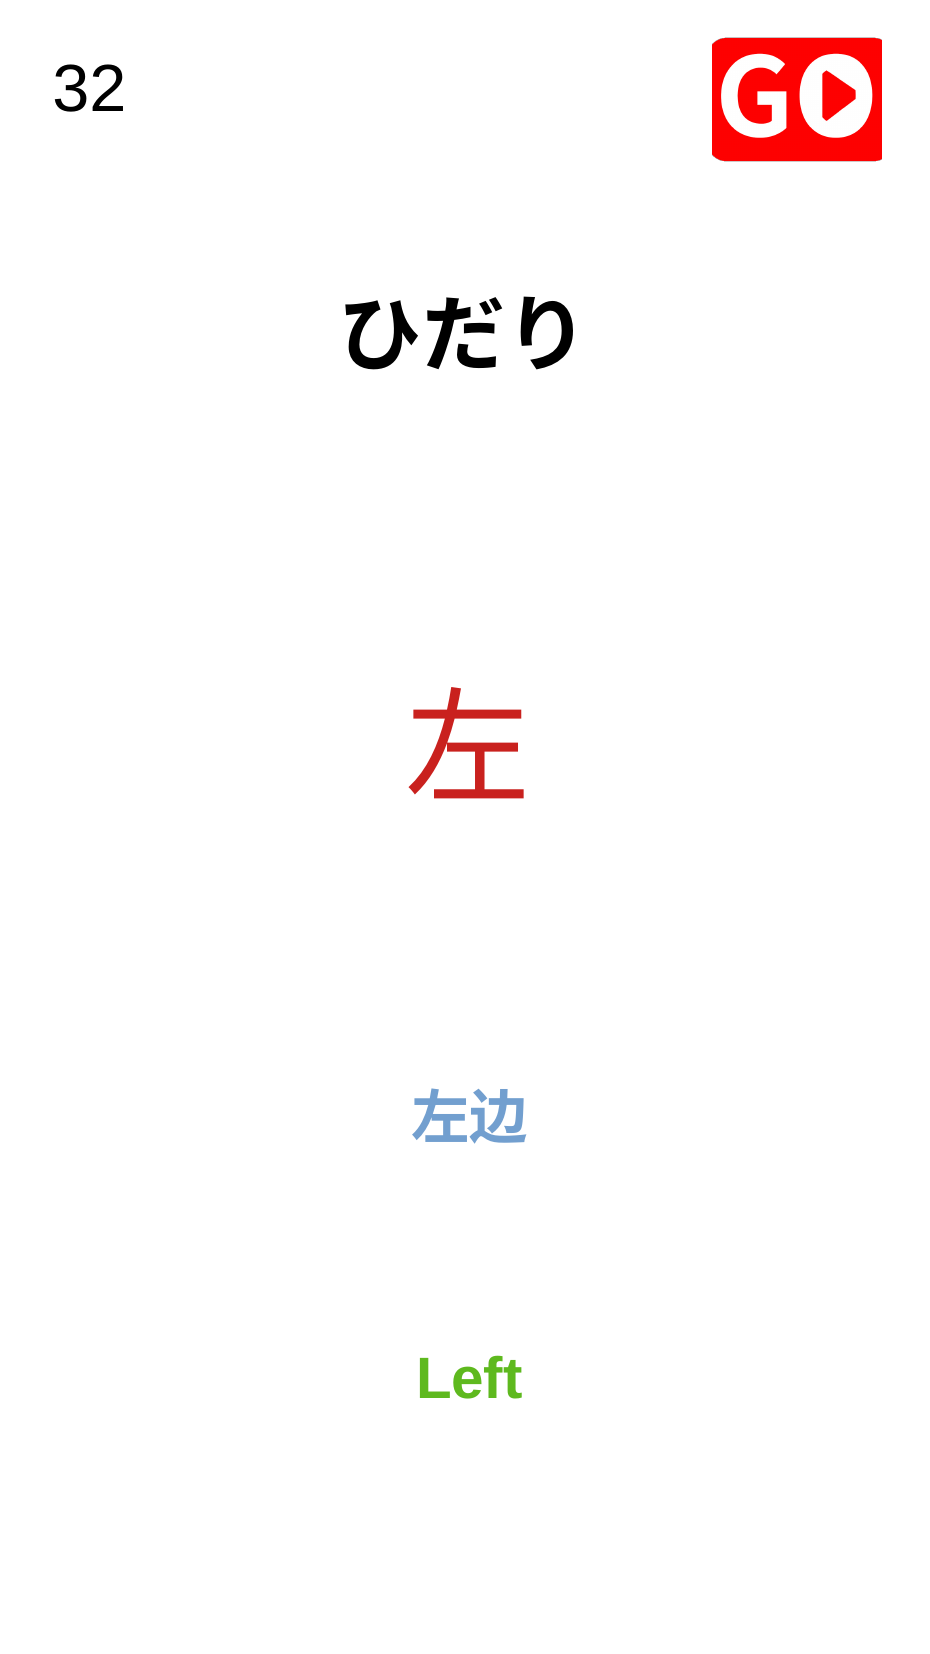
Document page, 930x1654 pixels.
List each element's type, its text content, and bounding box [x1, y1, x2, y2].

text_box ひだり [33, 257, 894, 405]
picture [712, 37, 882, 162]
text_box 左边 [39, 1041, 900, 1189]
text_box Left [39, 1301, 900, 1450]
text_box 左 [37, 668, 898, 816]
text_box 32 [37, 37, 710, 132]
